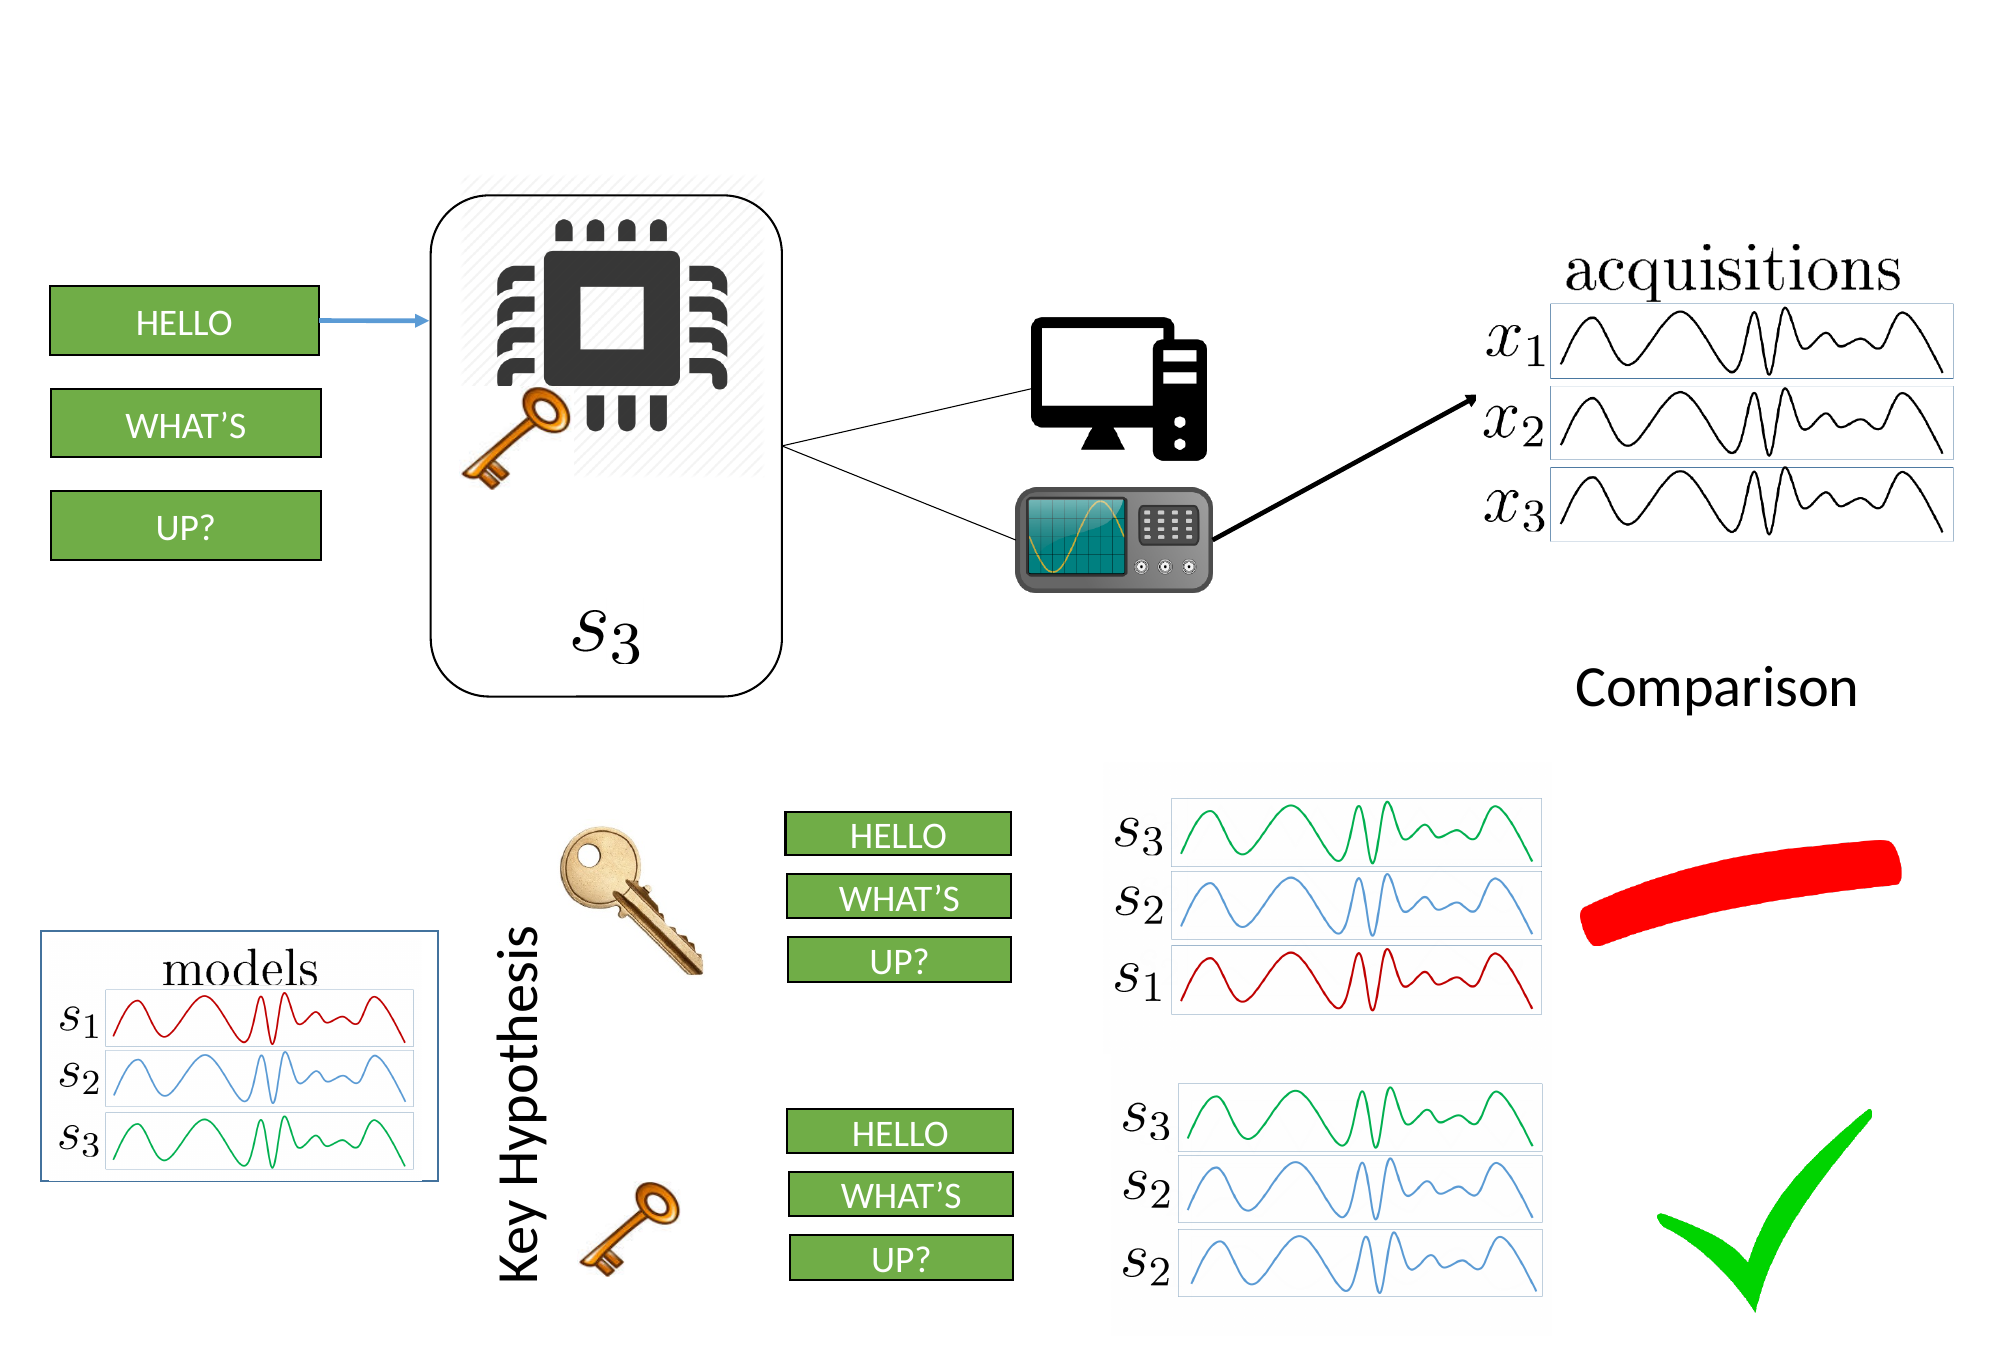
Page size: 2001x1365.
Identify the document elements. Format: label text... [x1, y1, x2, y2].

text_box Comparison [1560, 640, 1921, 726]
text_box UP? [789, 1234, 1014, 1281]
text_box WHAT’S [786, 873, 1012, 919]
picture [1031, 300, 1207, 477]
picture [535, 819, 725, 979]
text_box UP? [50, 490, 322, 561]
picture [1015, 487, 1213, 593]
text_box HELLO [49, 285, 320, 356]
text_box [781, 445, 1016, 541]
picture [459, 173, 765, 490]
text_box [1212, 394, 1475, 541]
text_box HELLO [784, 811, 1012, 856]
text_box WHAT’S [788, 1171, 1014, 1217]
text_box [429, 202, 783, 698]
text_box WHAT’S [50, 388, 322, 458]
text_box Key Hypothesis [471, 787, 557, 1300]
text_box HELLO [786, 1108, 1014, 1154]
picture [1580, 840, 1902, 946]
picture [1656, 1109, 1872, 1313]
picture [49, 938, 422, 1181]
text_box [40, 930, 439, 1182]
picture [569, 598, 644, 664]
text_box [781, 388, 1032, 446]
picture [1475, 239, 1964, 557]
text_box UP? [787, 936, 1012, 983]
picture [577, 1181, 683, 1278]
picture [1103, 762, 1552, 1336]
